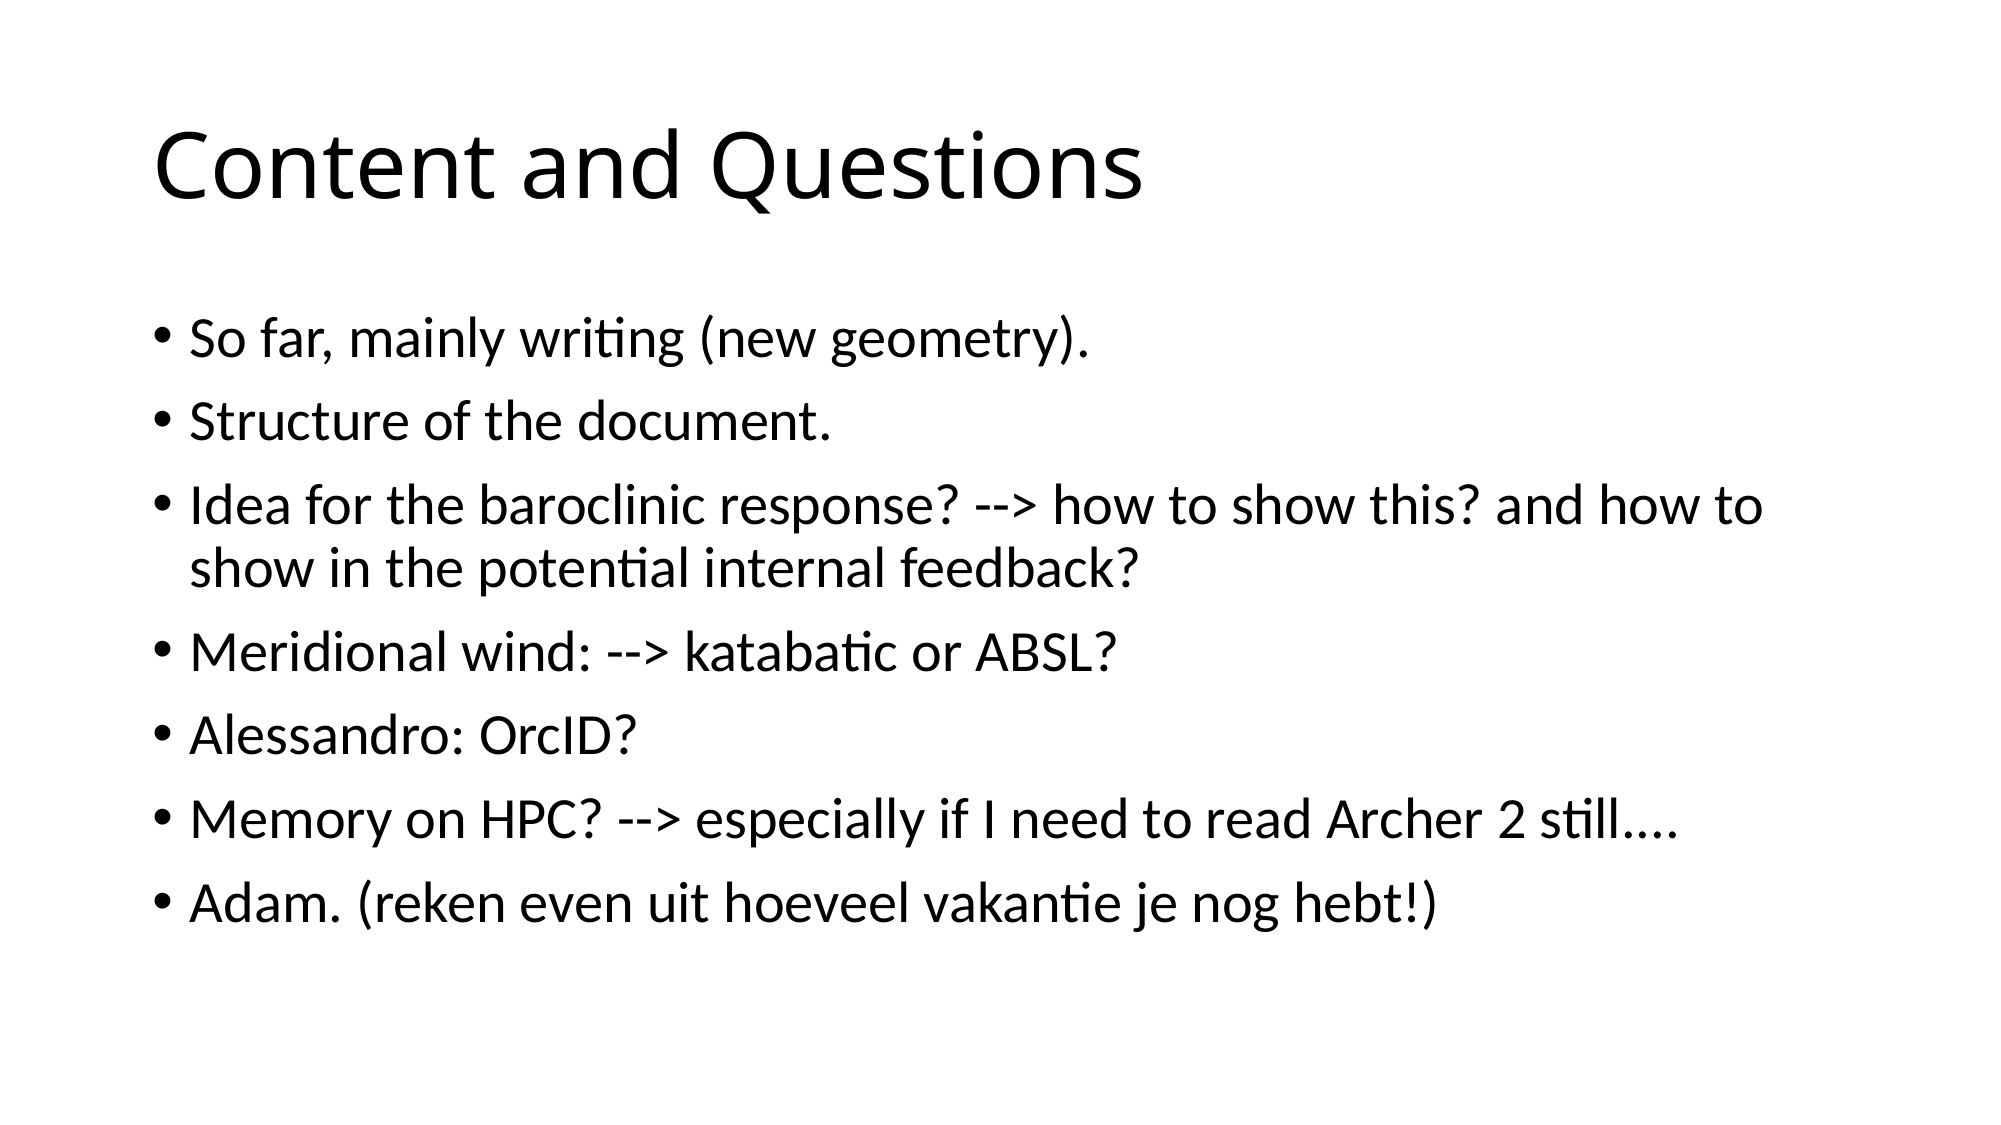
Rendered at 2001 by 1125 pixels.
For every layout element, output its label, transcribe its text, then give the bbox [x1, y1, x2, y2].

title Content and Questions [137, 59, 1863, 278]
list So far, mainly writing (new geometry). Structure of the document. Idea for the baroclinic response? --> how to show this? and how to show in the potential internal feedback? Meridional wind: --> katabatic or ABSL? Alessandro: OrcID? Memory on HPC? --> especially if I need to read Archer 2 still.... Adam. (reken even uit hoeveel vakantie je nog hebt!) [137, 299, 1863, 1014]
